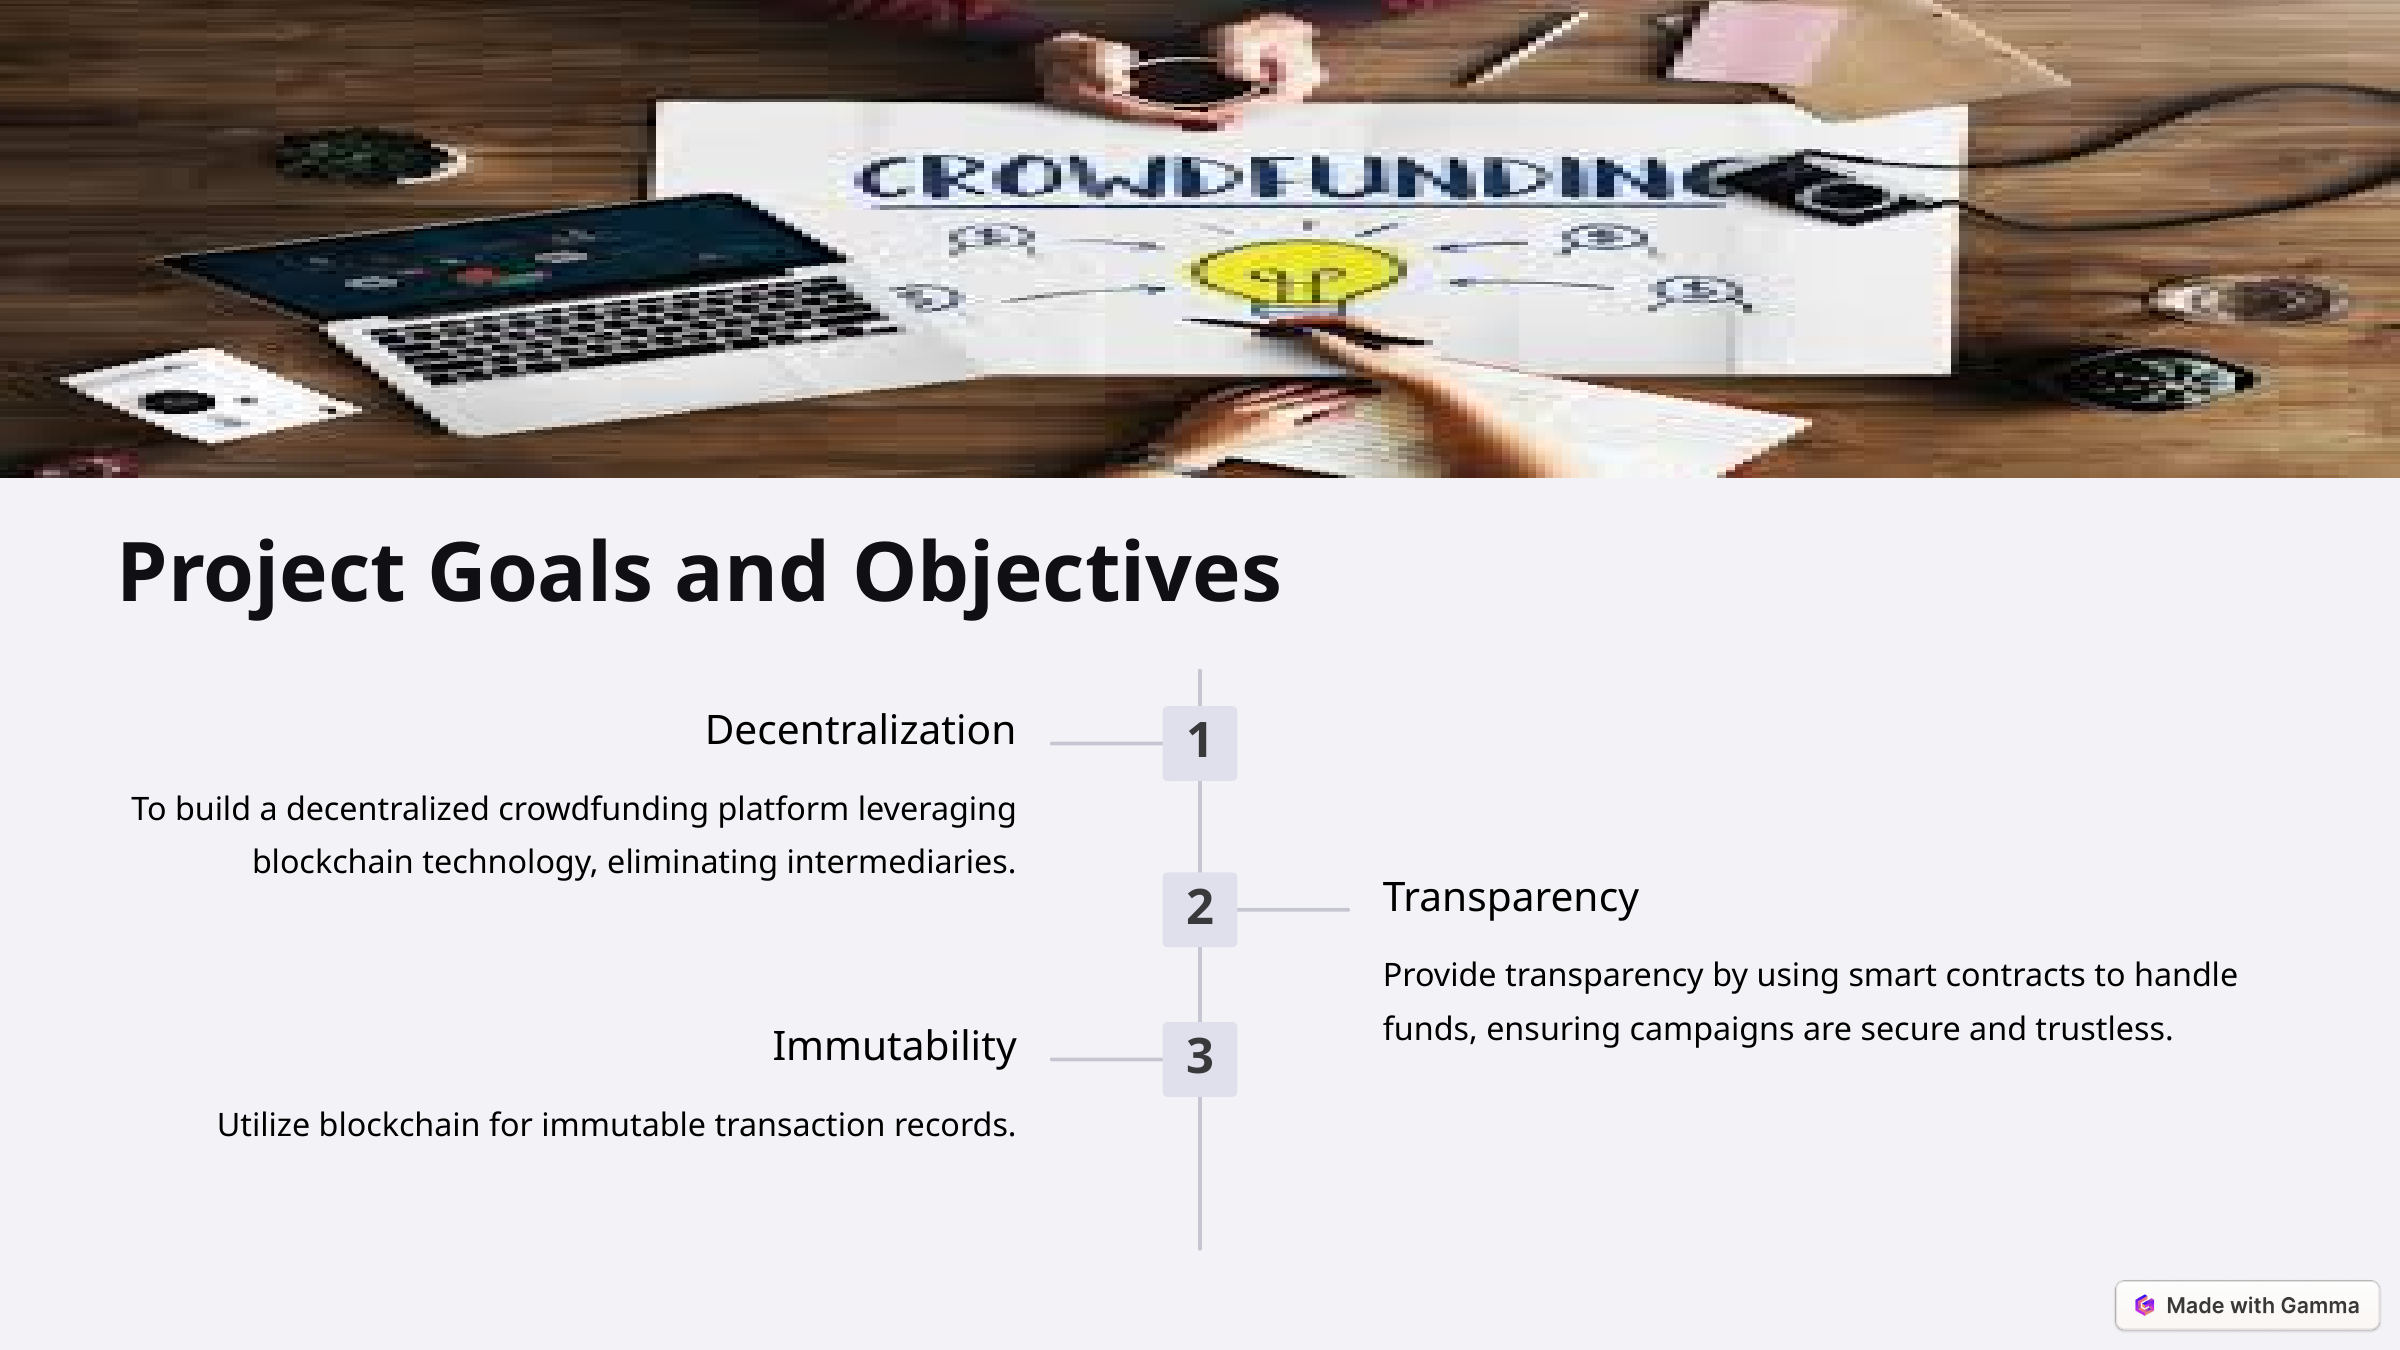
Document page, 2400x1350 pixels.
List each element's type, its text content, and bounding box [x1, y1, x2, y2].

text_box Transparency [1382, 868, 1799, 921]
text_box Project Goals and Objectives [116, 514, 1208, 619]
text_box 1 [1190, 718, 1210, 769]
text_box Provide transparency by using smart contracts to handle funds, ensuring campaigns are secure and trustless. [1382, 940, 2284, 1047]
text_box [1198, 781, 1202, 872]
text_box [1162, 1022, 1238, 1097]
text_box [1049, 741, 1162, 746]
text_box [1162, 706, 1238, 782]
text_box [1198, 1097, 1202, 1251]
text_box Decentralization [601, 701, 1017, 754]
text_box To build a decentralized crowdfunding platform leveraging blockchain technology, eliminating intermediaries. [116, 773, 1017, 881]
text_box [1198, 948, 1202, 1022]
text_box [1162, 872, 1238, 948]
text_box [1198, 668, 1202, 706]
text_box [1238, 907, 1351, 912]
picture [0, 0, 2400, 478]
text_box 2 [1186, 884, 1213, 935]
text_box Immutability [543, 1017, 1017, 1070]
text_box 3 [1187, 1034, 1213, 1085]
text_box [1049, 1057, 1162, 1062]
picture [2106, 1271, 2389, 1339]
text_box Utilize blockchain for immutable transaction records. [116, 1089, 1017, 1197]
